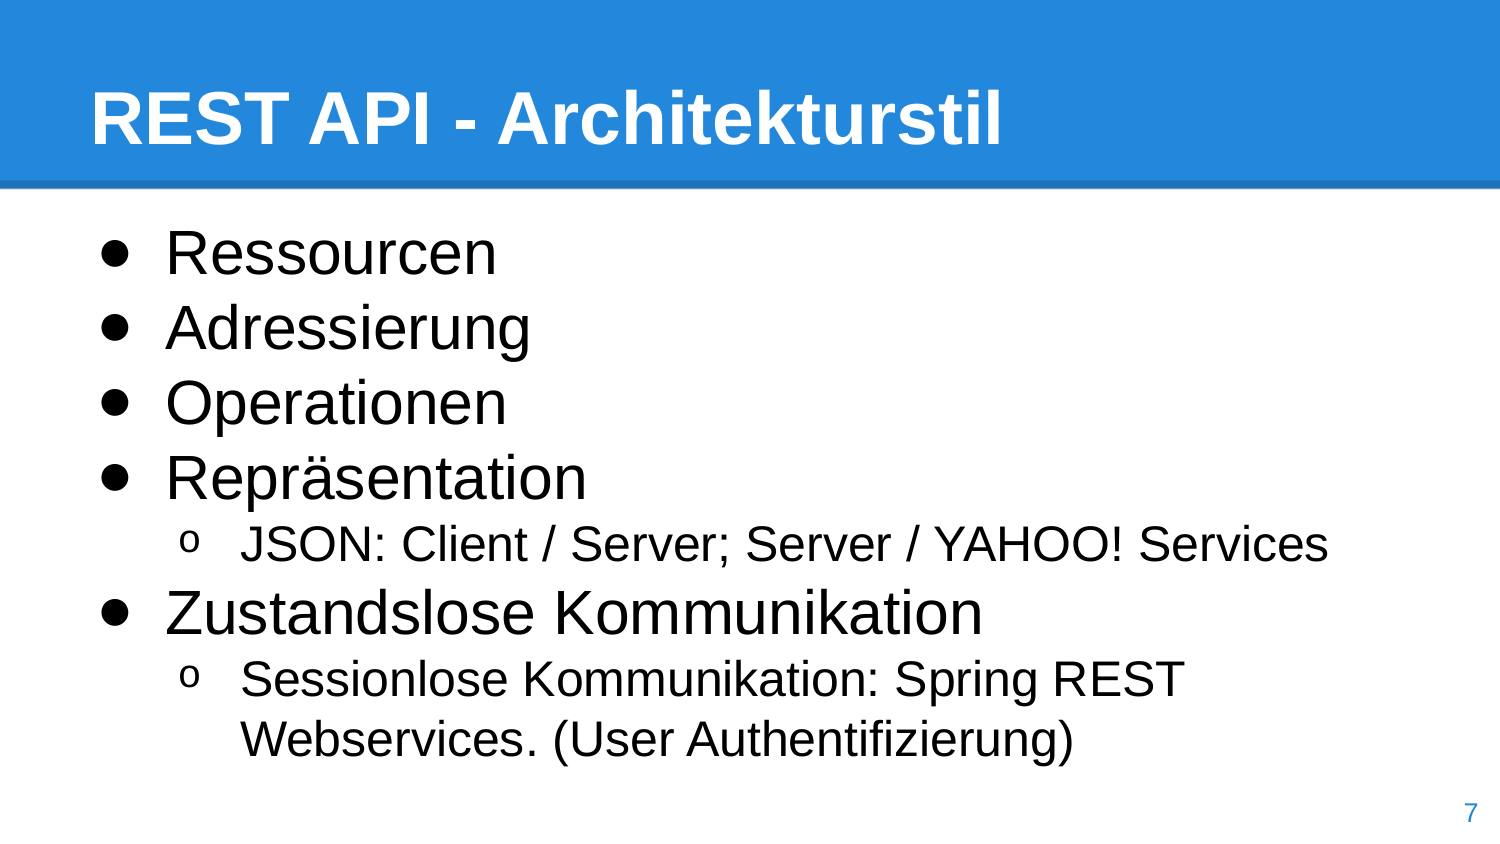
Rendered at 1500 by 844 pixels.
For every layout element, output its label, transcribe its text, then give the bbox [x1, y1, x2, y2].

list Ressourcen Adressierung Operationen Repräsentation JSON: Client / Server; Server / YAHOO! Services Zustandslose Kommunikation Sessionlose Kommunikation: Spring REST Webservices. (User Authentifizierung) [75, 196, 1425, 808]
slide_number 7 [1403, 779, 1494, 844]
title REST API - Architekturstil [75, 33, 1425, 175]
